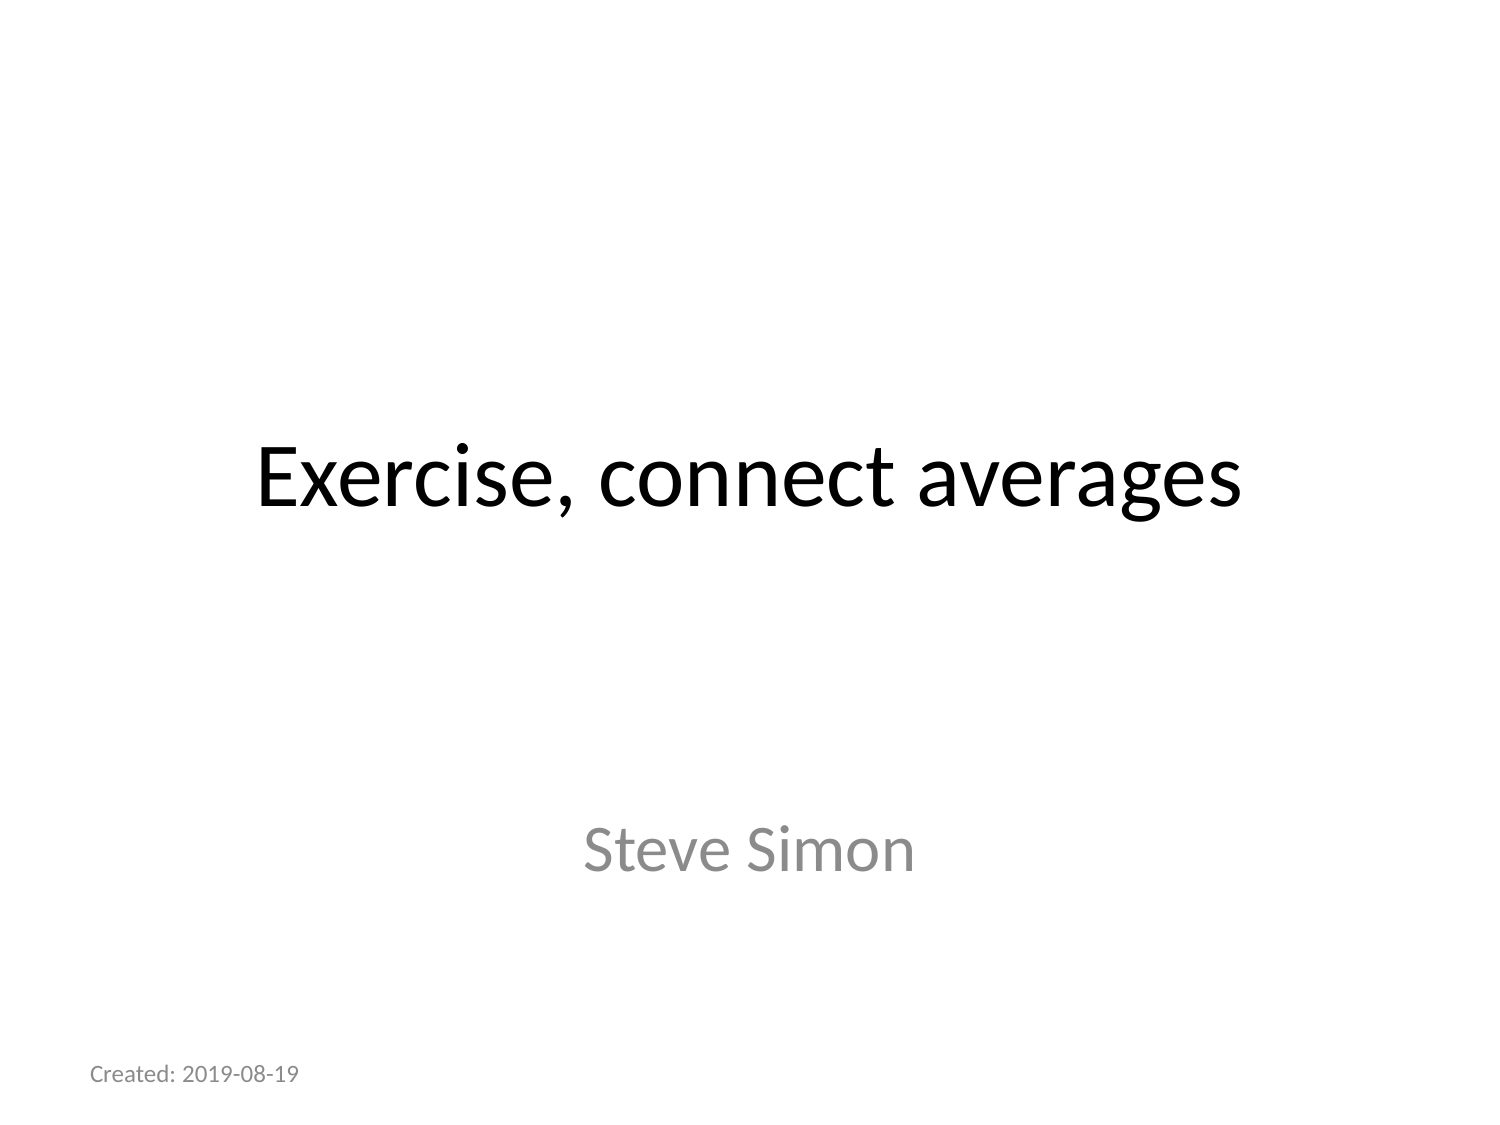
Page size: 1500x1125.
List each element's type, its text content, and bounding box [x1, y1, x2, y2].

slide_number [75, 1042, 425, 1103]
title Exercise, connect averages [112, 349, 1388, 591]
subtitle Steve Simon [225, 637, 1275, 925]
